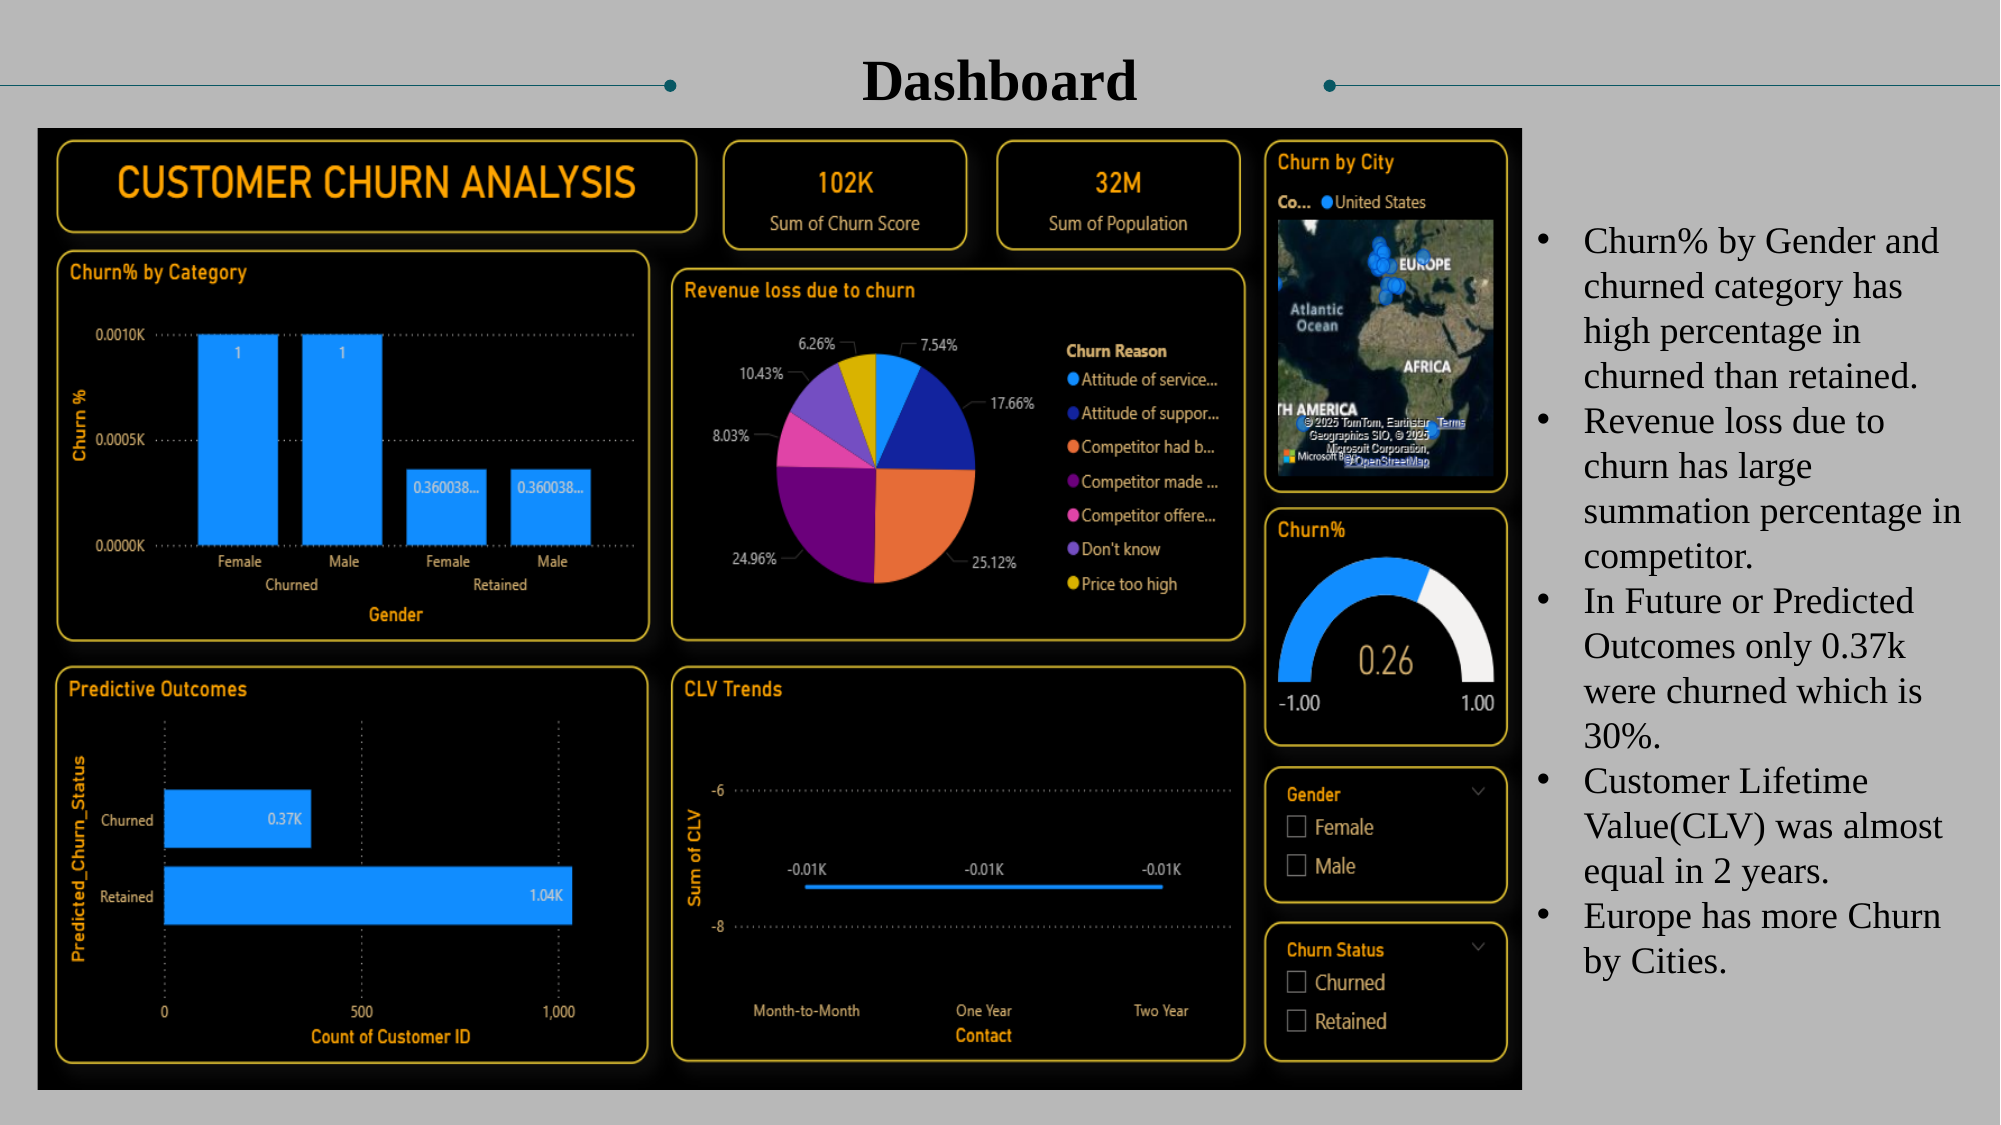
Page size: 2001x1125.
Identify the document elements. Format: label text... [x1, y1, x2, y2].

title Project analysis slide 7 [137, 114, 1863, 208]
text_box Churn% by Gender and churned category has high percentage in churned than retained. Revenue loss due to churn has large summation percentage in competitor. In Future or Predicted Outcomes only 0.37k were churned which is 30%. Customer Lifetime Value(CLV) was almost equal in 2 years. Europe has more Churn by Cities. [1523, 208, 1980, 989]
picture [37, 128, 1523, 1090]
text_box Dashboard [37, 50, 1963, 114]
